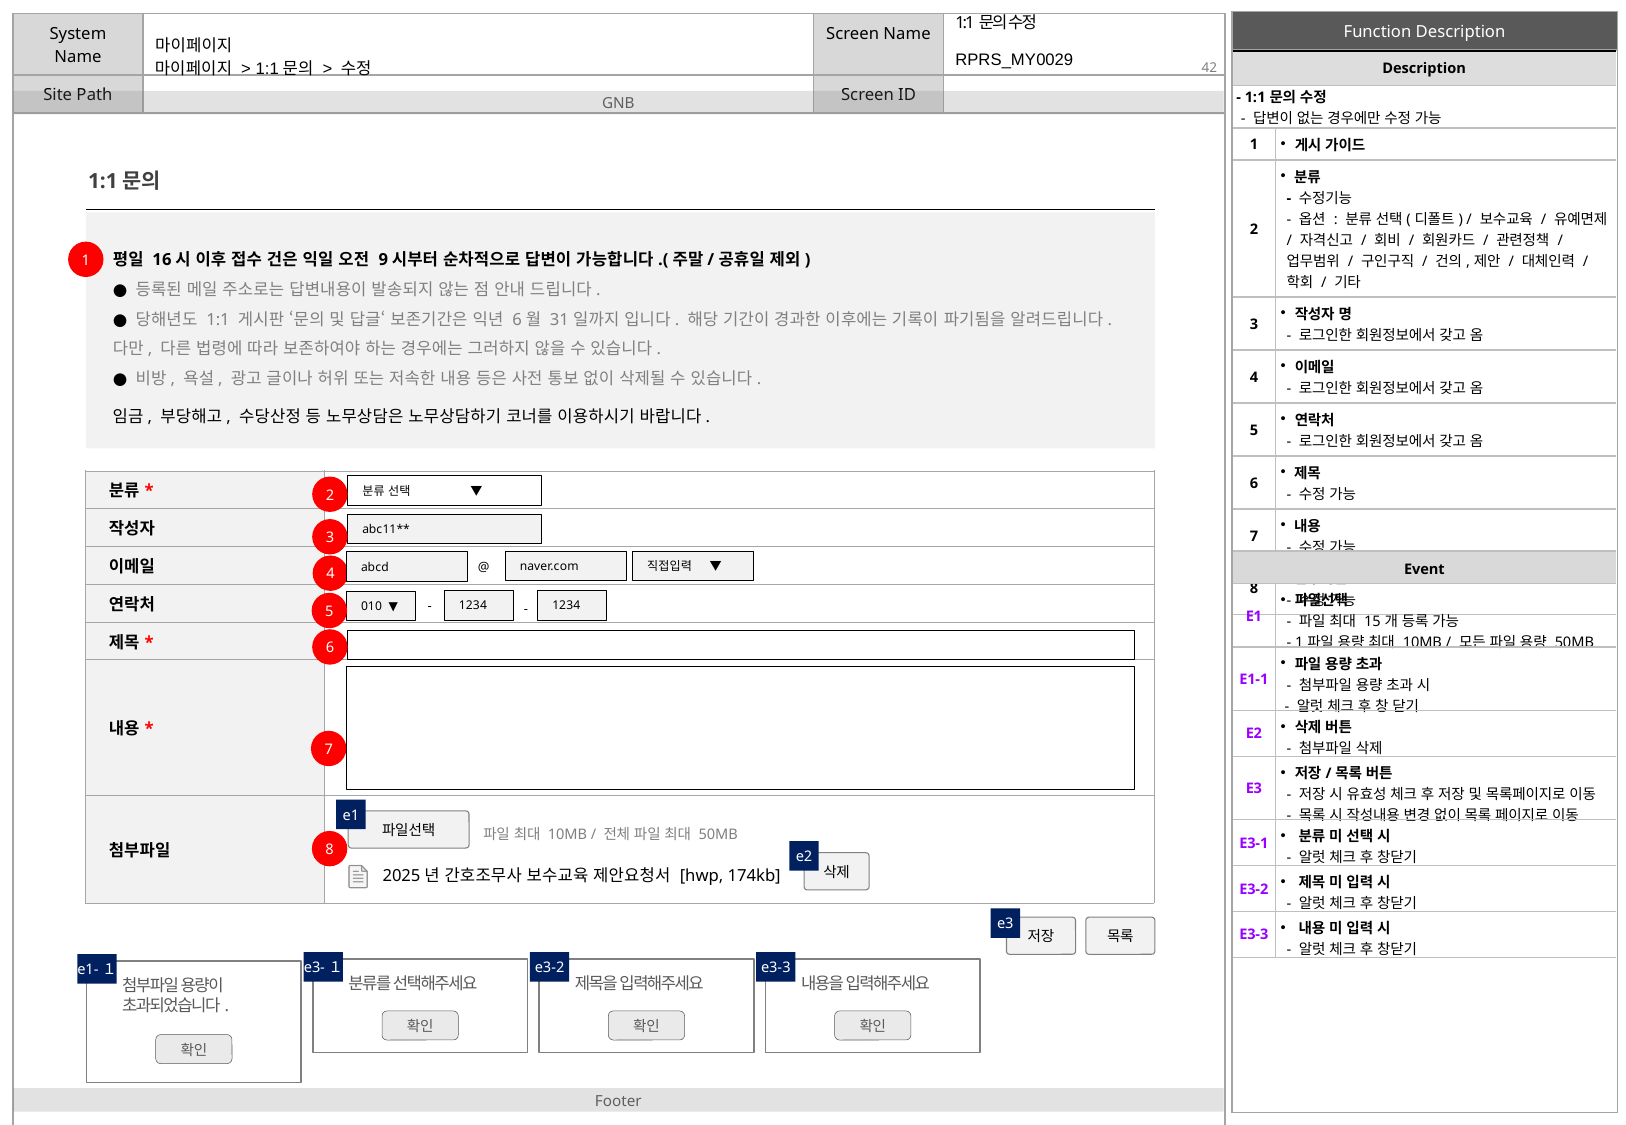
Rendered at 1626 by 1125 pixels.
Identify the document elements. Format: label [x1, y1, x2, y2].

table_cell [86, 547, 324, 584]
table_cell [1233, 757, 1275, 819]
title [143, 52, 813, 87]
table_cell [1233, 820, 1275, 865]
text_box [310, 666, 1135, 789]
table_cell [1233, 86, 1616, 127]
table_cell [86, 796, 324, 903]
text_box [505, 551, 627, 581]
table_cell [1233, 457, 1275, 508]
table_cell [1233, 584, 1275, 646]
table_header [86, 472, 324, 508]
table_cell [1276, 648, 1616, 710]
table_cell [86, 509, 324, 546]
table_cell [325, 509, 1154, 546]
table_cell [1276, 711, 1616, 756]
table_cell [1233, 648, 1275, 710]
table_cell [325, 585, 1154, 622]
text_box [444, 590, 607, 624]
table_cell [1276, 298, 1616, 349]
text_box [303, 951, 528, 1053]
text_box [311, 590, 1135, 665]
table_cell [1276, 404, 1616, 455]
table_cell [1276, 757, 1616, 819]
table_cell [1233, 912, 1275, 957]
text_box [77, 953, 302, 1083]
text_box [68, 212, 1180, 449]
table_cell [325, 796, 1154, 903]
picture [344, 862, 373, 891]
text_box [312, 514, 542, 591]
table_cell [1276, 351, 1616, 402]
table_cell [1233, 711, 1275, 756]
table_cell [86, 585, 324, 622]
table_cell [1233, 404, 1275, 455]
text_box [990, 908, 1078, 957]
table_cell [332, 623, 1154, 659]
text_box [529, 951, 981, 1053]
table_cell [325, 660, 1154, 795]
text_box [1083, 915, 1158, 957]
table_cell [1233, 129, 1275, 159]
table_cell [1276, 584, 1616, 646]
text_box [632, 551, 754, 581]
table_cell [86, 623, 324, 659]
table_cell [1276, 510, 1616, 550]
text_box [73, 148, 228, 201]
table_cell [1276, 820, 1616, 865]
text_box [312, 475, 542, 512]
table_cell [1233, 298, 1275, 349]
table_cell [1233, 510, 1275, 550]
table_cell [1276, 866, 1616, 911]
table_cell [1233, 161, 1275, 296]
list [943, 14, 1227, 87]
table_cell [334, 547, 1154, 584]
table_cell [86, 660, 324, 795]
table_header [325, 472, 1154, 508]
table_cell [1276, 161, 1616, 296]
table_header [1233, 552, 1616, 583]
table_cell [1276, 457, 1616, 508]
table_cell [1276, 129, 1616, 159]
table_cell [1233, 351, 1275, 402]
table_header [1233, 52, 1616, 85]
table_cell [1276, 912, 1616, 957]
table_cell [1233, 866, 1275, 911]
text_box [311, 799, 1063, 893]
